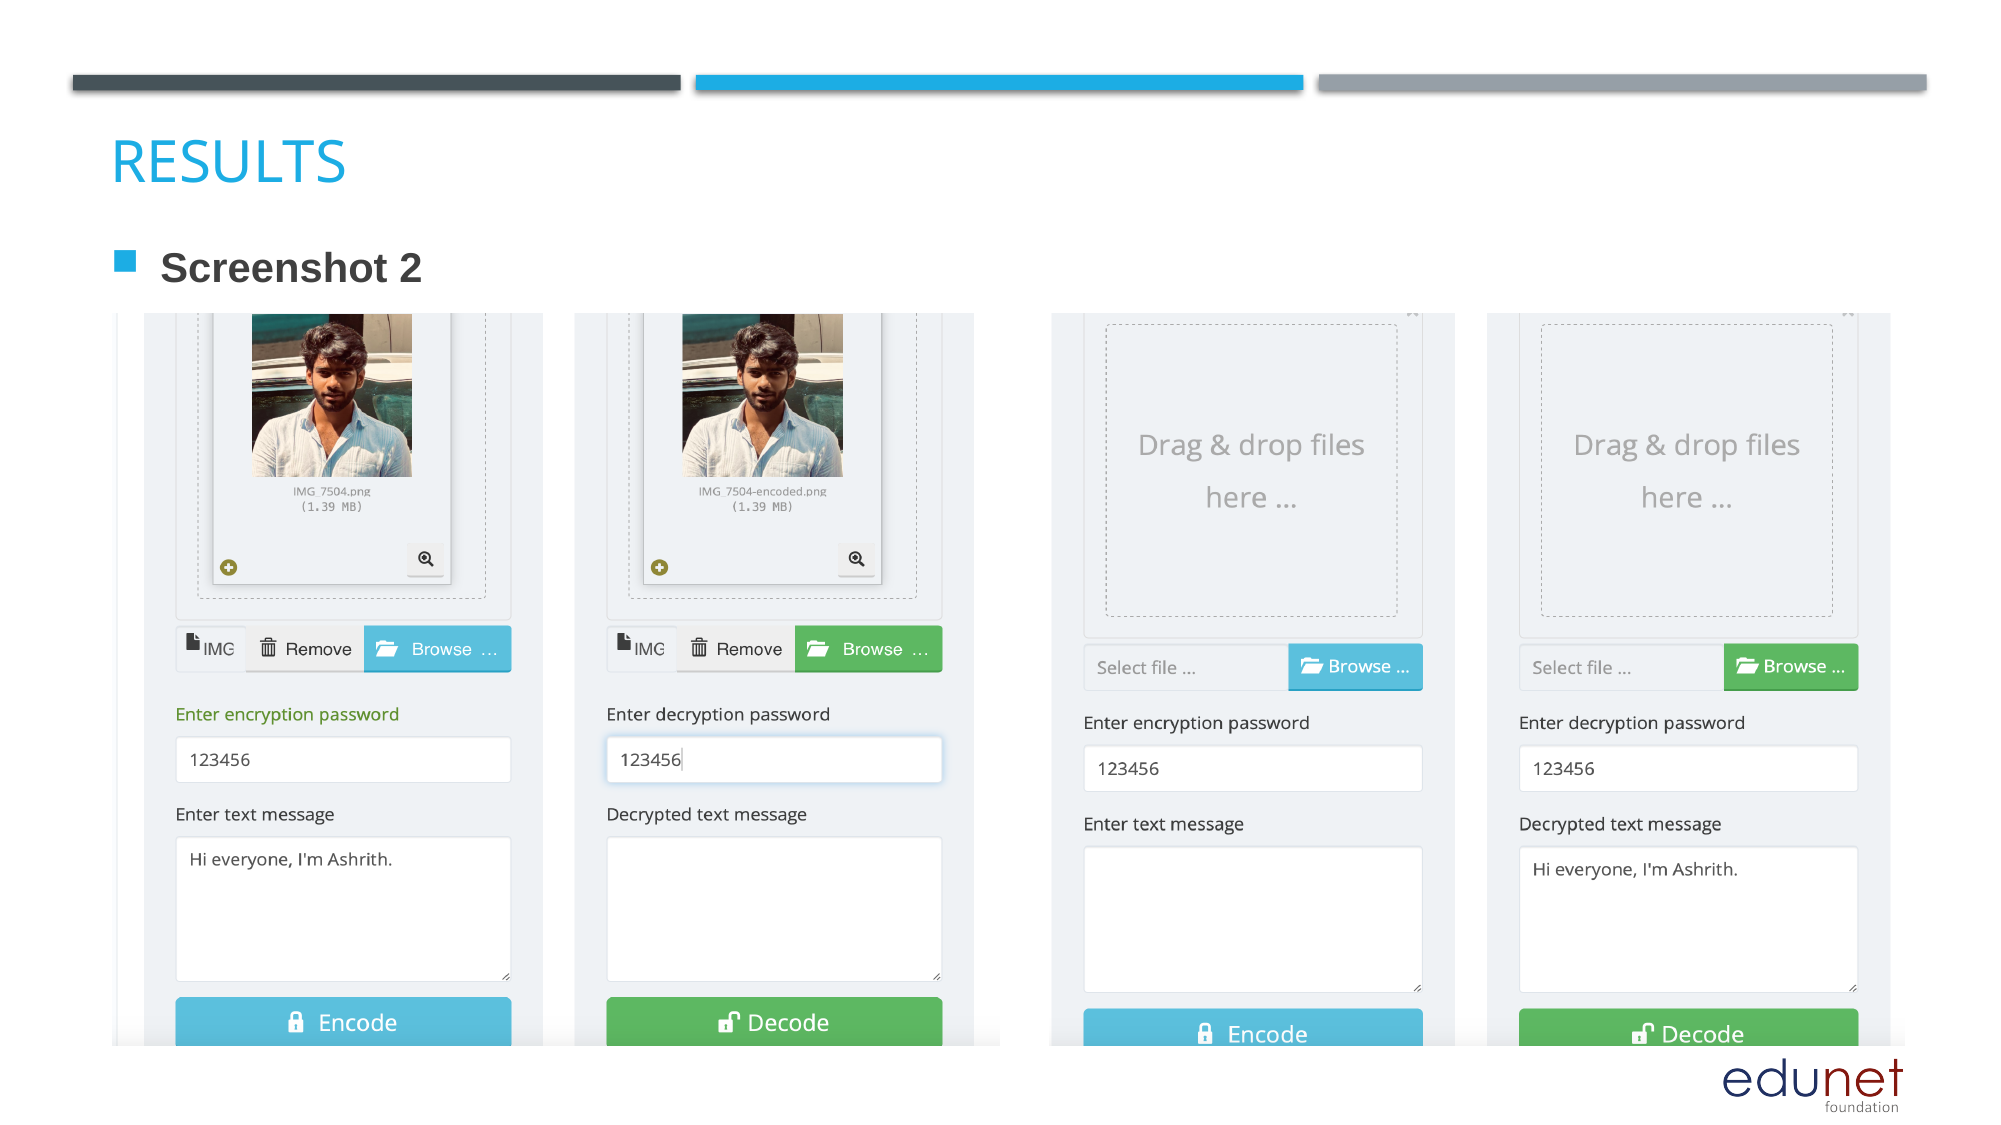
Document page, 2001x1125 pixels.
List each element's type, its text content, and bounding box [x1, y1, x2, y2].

picture [1049, 312, 1906, 1047]
picture [111, 312, 1001, 1047]
picture [1719, 1056, 1905, 1116]
list Screenshot 2 [95, 179, 1905, 946]
title Results [95, 115, 1905, 179]
